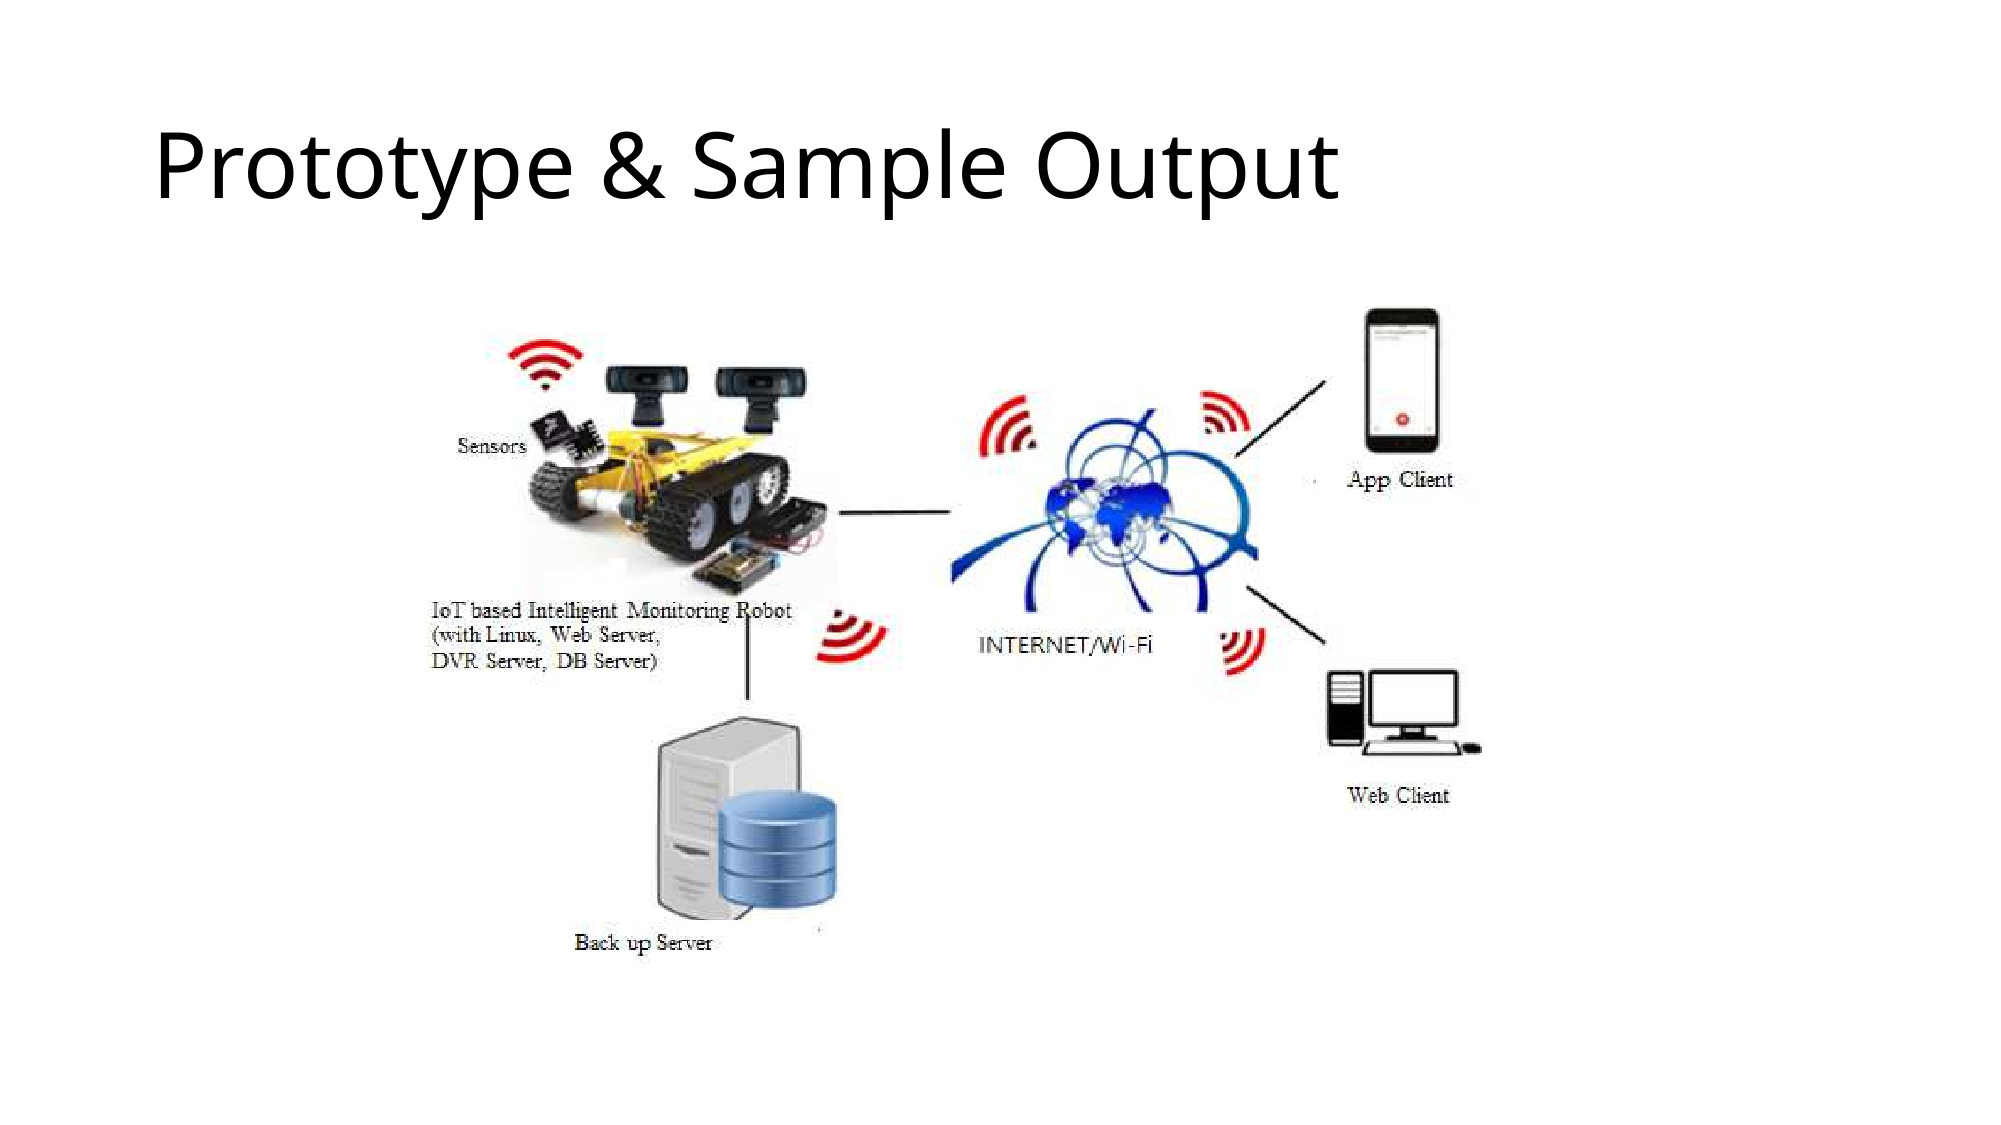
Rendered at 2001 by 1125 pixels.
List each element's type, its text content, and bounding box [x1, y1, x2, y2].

title Prototype & Sample Output [137, 59, 1863, 278]
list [425, 304, 1497, 989]
